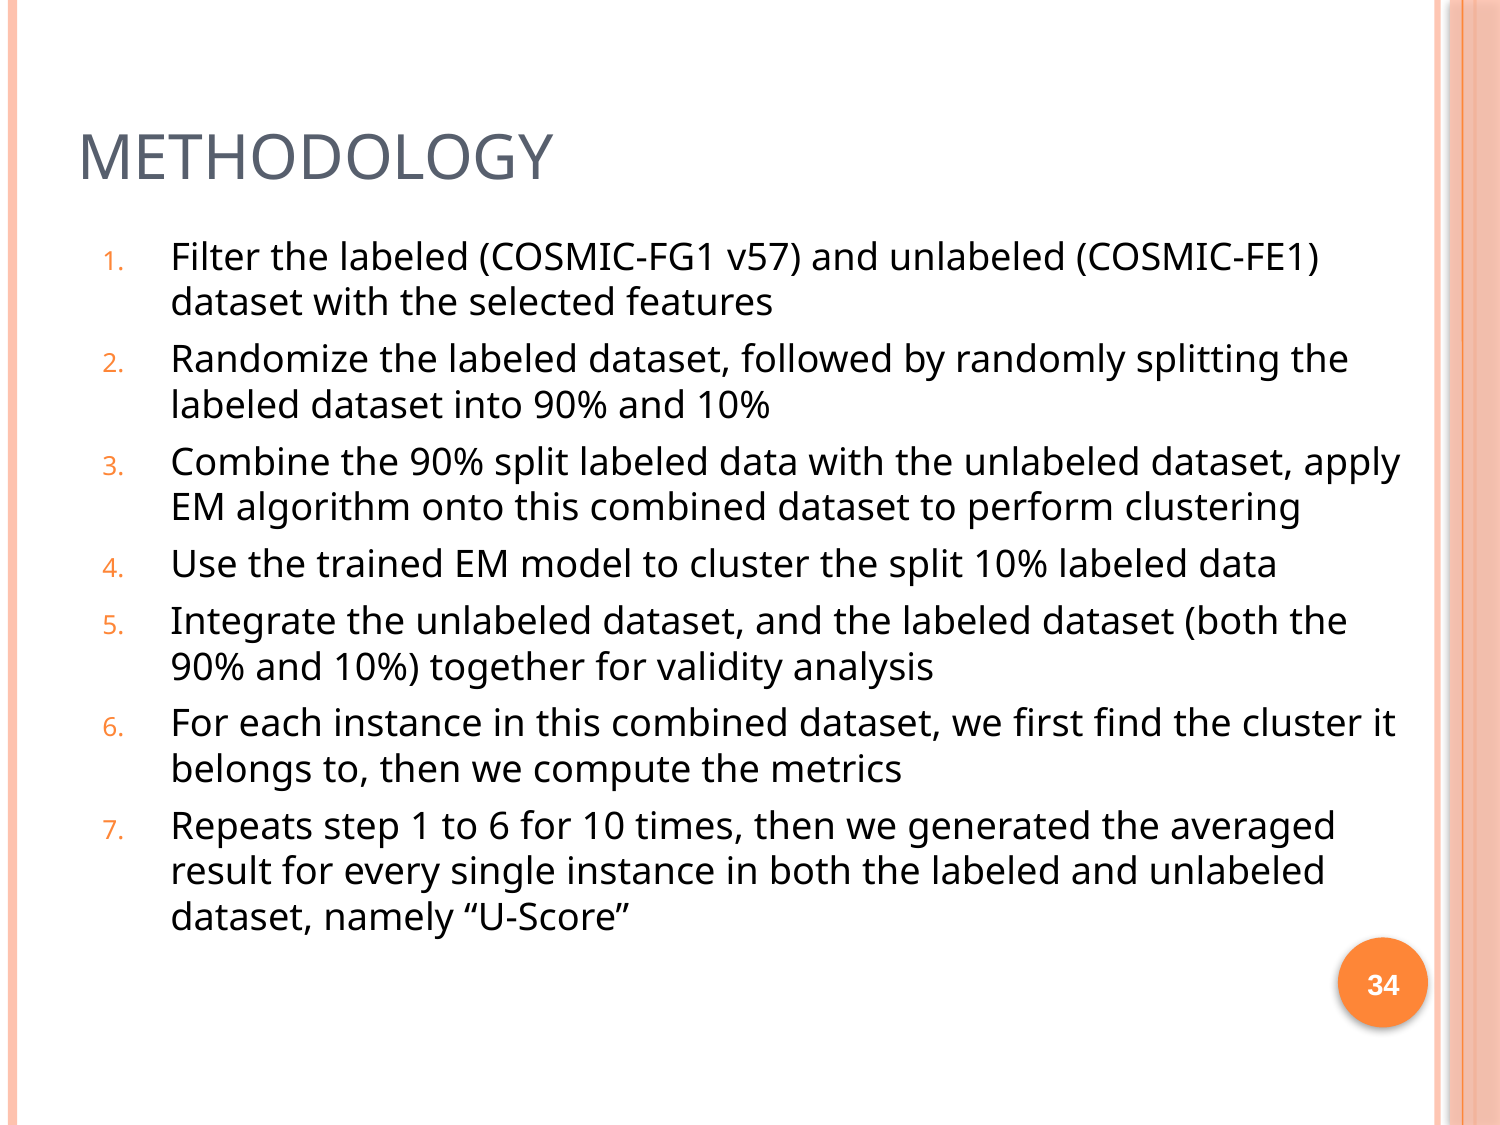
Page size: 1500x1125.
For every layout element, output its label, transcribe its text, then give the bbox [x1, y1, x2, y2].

title Methodology [62, 62, 1475, 200]
slide_number 34 [1333, 940, 1434, 1027]
list Filter the labeled (COSMIC-FG1 v57) and unlabeled (COSMIC-FE1) dataset with the selected features Randomize the labeled dataset, followed by randomly splitting the labeled dataset into 90% and 10% Combine the 90% split labeled data with the unlabeled dataset, apply EM algorithm onto this combined dataset to perform clustering Use the trained EM model to cluster the split 10% labeled data Integrate the unlabeled dataset, and the labeled dataset (both the 90% and 10%) together for validity analysis For each instance in this combined dataset, we first find the cluster it belongs to, then we compute the metrics Repeats step 1 to 6 for 10 times, then we generated the averaged result for every single instance in both the labeled and unlabeled dataset, namely “U-Score” [87, 224, 1425, 988]
